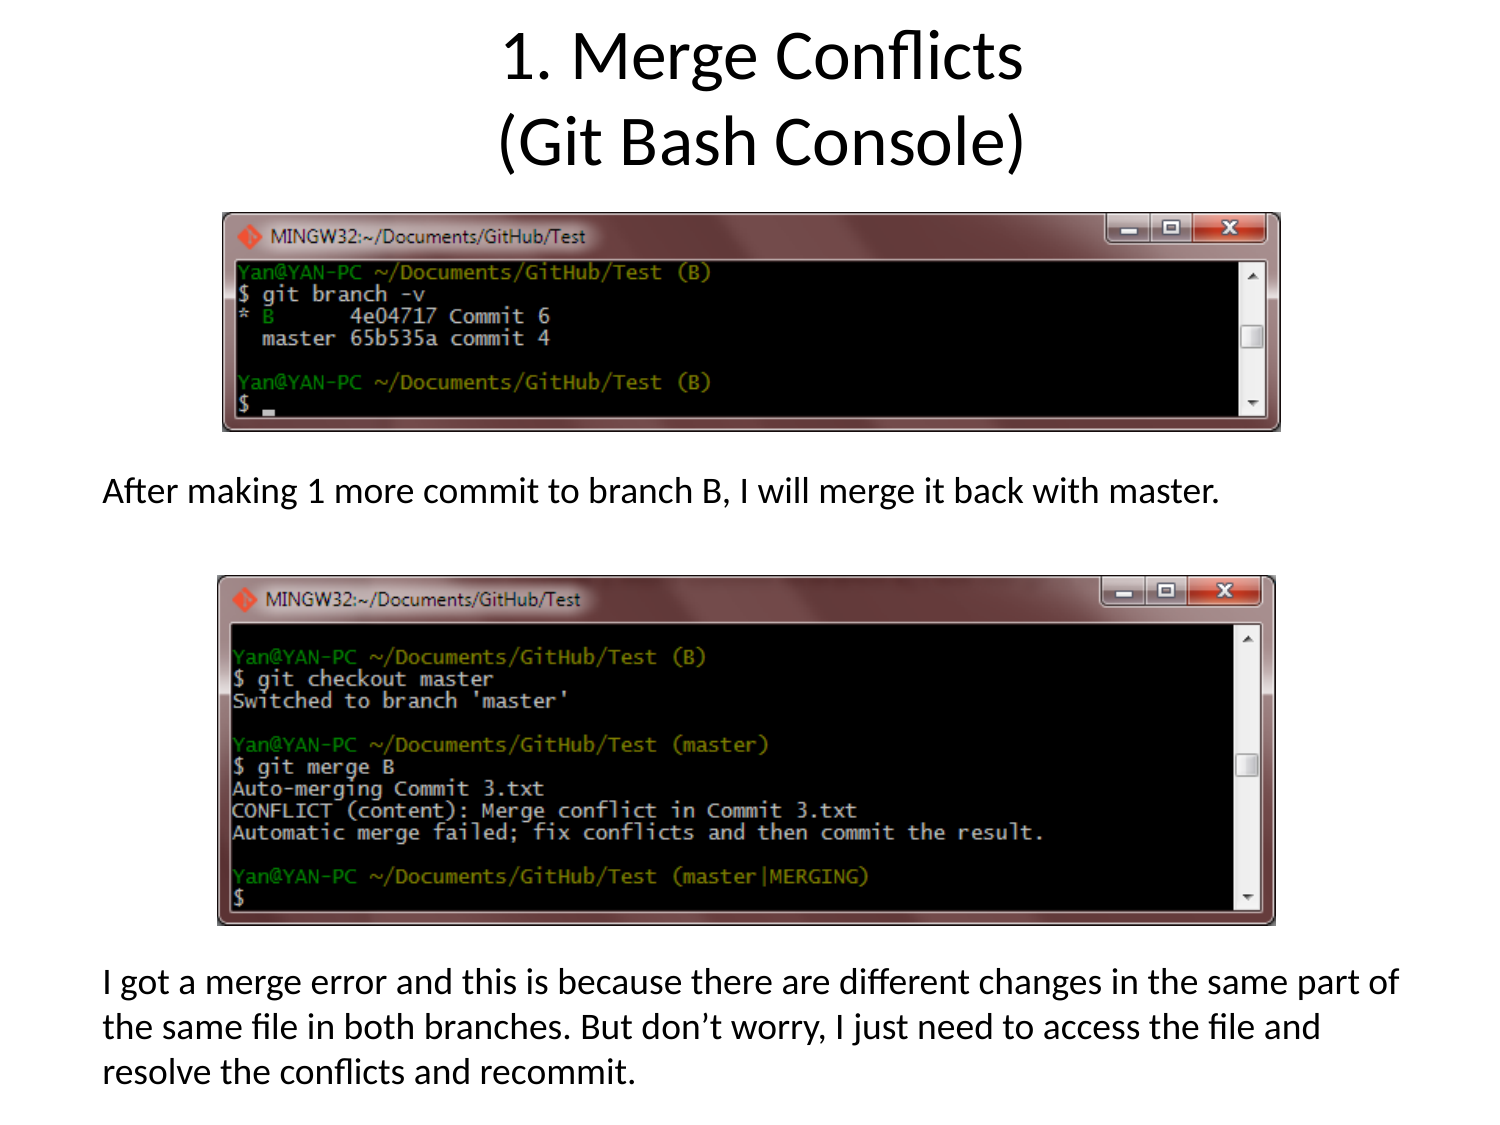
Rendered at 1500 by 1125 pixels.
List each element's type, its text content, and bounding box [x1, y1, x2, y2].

picture [217, 574, 1276, 926]
text_box After making 1 more commit to branch B, I will merge it back with master. [87, 458, 1438, 519]
text_box 1. Merge Conflicts (Git Bash Console) [87, 0, 1438, 188]
picture [222, 212, 1281, 432]
text_box I got a merge error and this is because there are different changes in the same part of the same file in both branches. But don’t worry, I just need to access the file and resolve the conflicts and recommit. [87, 949, 1438, 1100]
